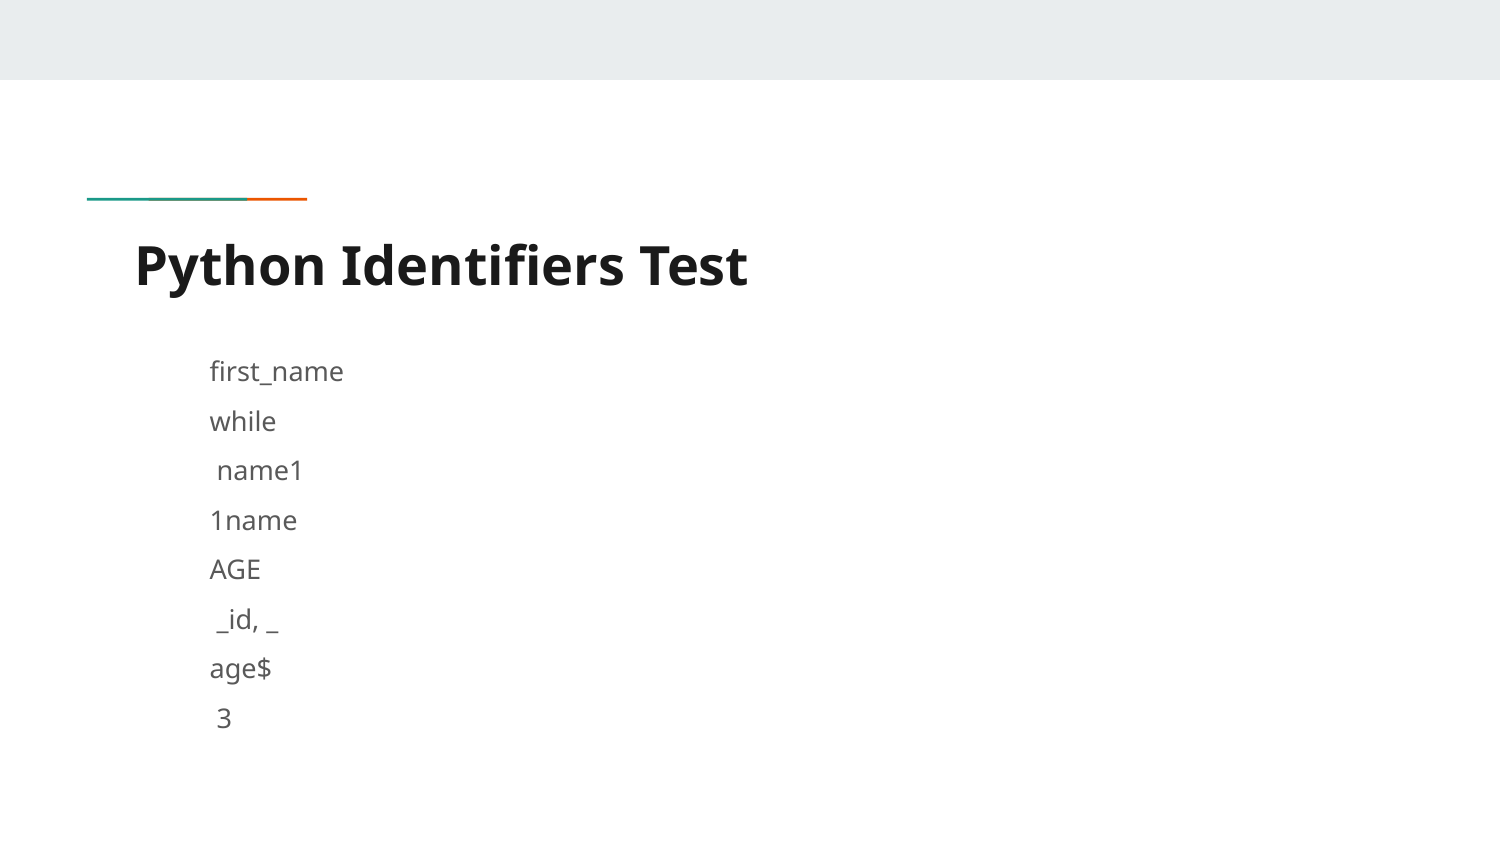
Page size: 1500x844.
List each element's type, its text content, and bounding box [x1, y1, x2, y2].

title Python Identifiers Test [119, 216, 1381, 305]
list first_name while name1 1name AGE _id, _ age$ 3 [119, 353, 1381, 725]
